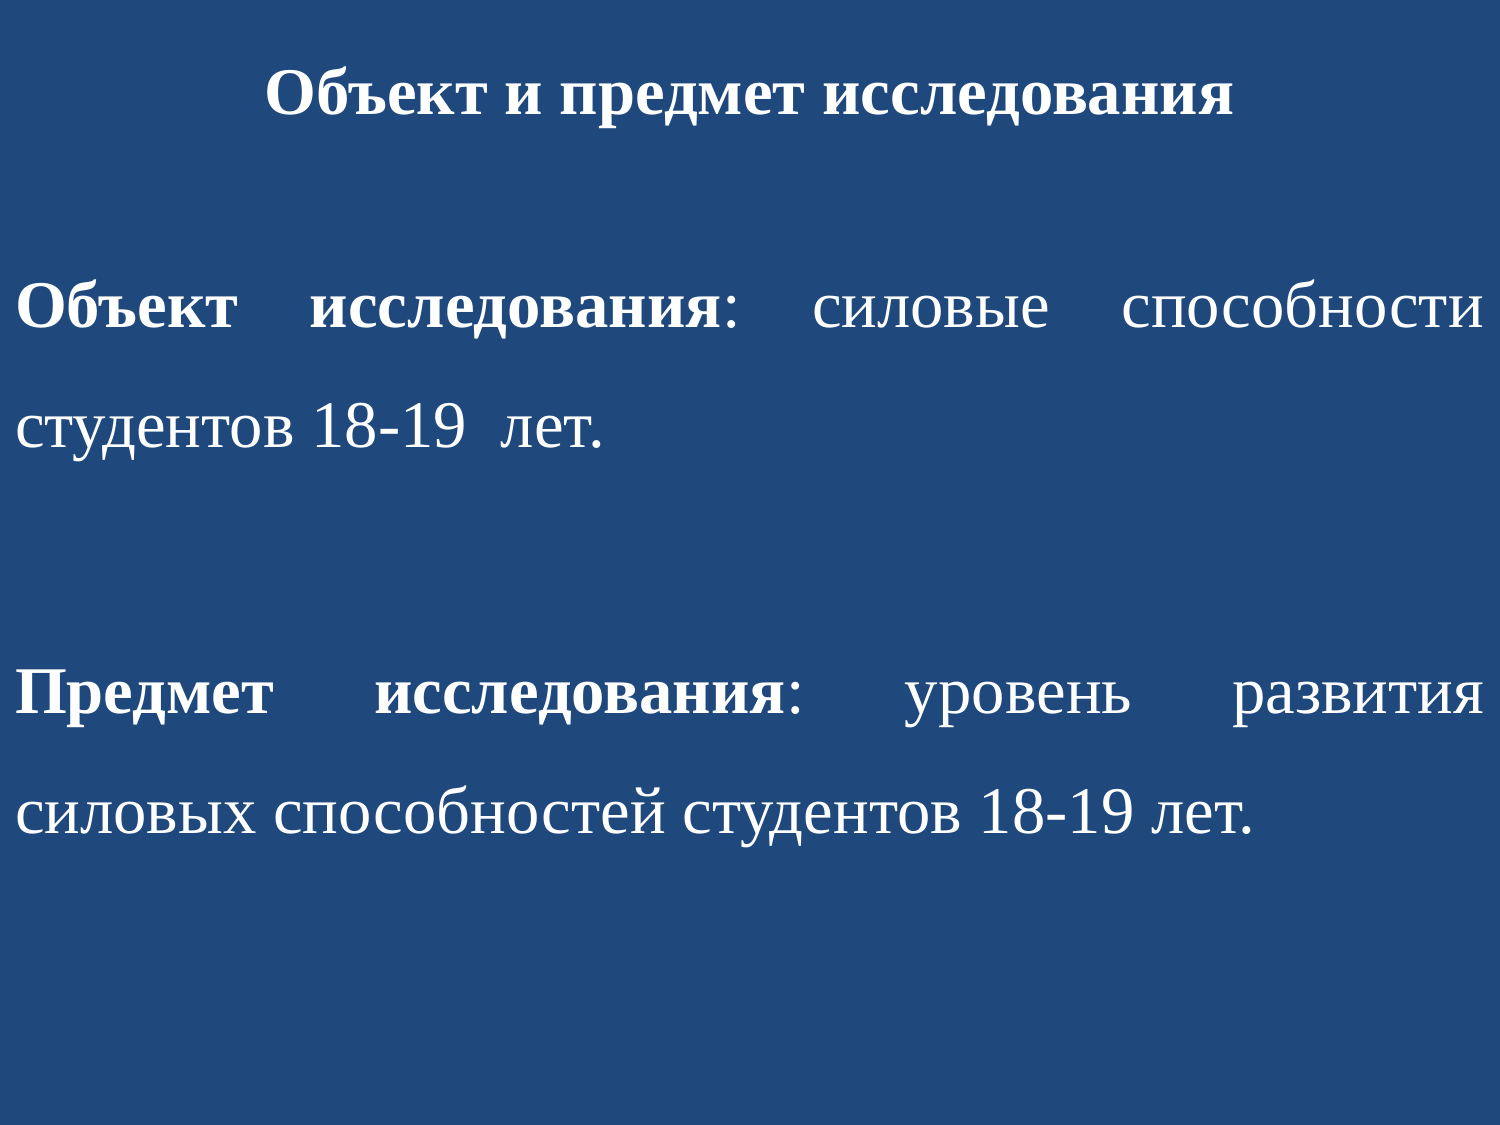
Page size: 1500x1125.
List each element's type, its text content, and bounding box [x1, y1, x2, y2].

list Объект и предмет исследования Объект исследования: силовые способности студентов 18-19 лет. Предмет исследования: уровень развития силовых способностей студентов 18-19 лет. [0, 0, 1500, 1125]
